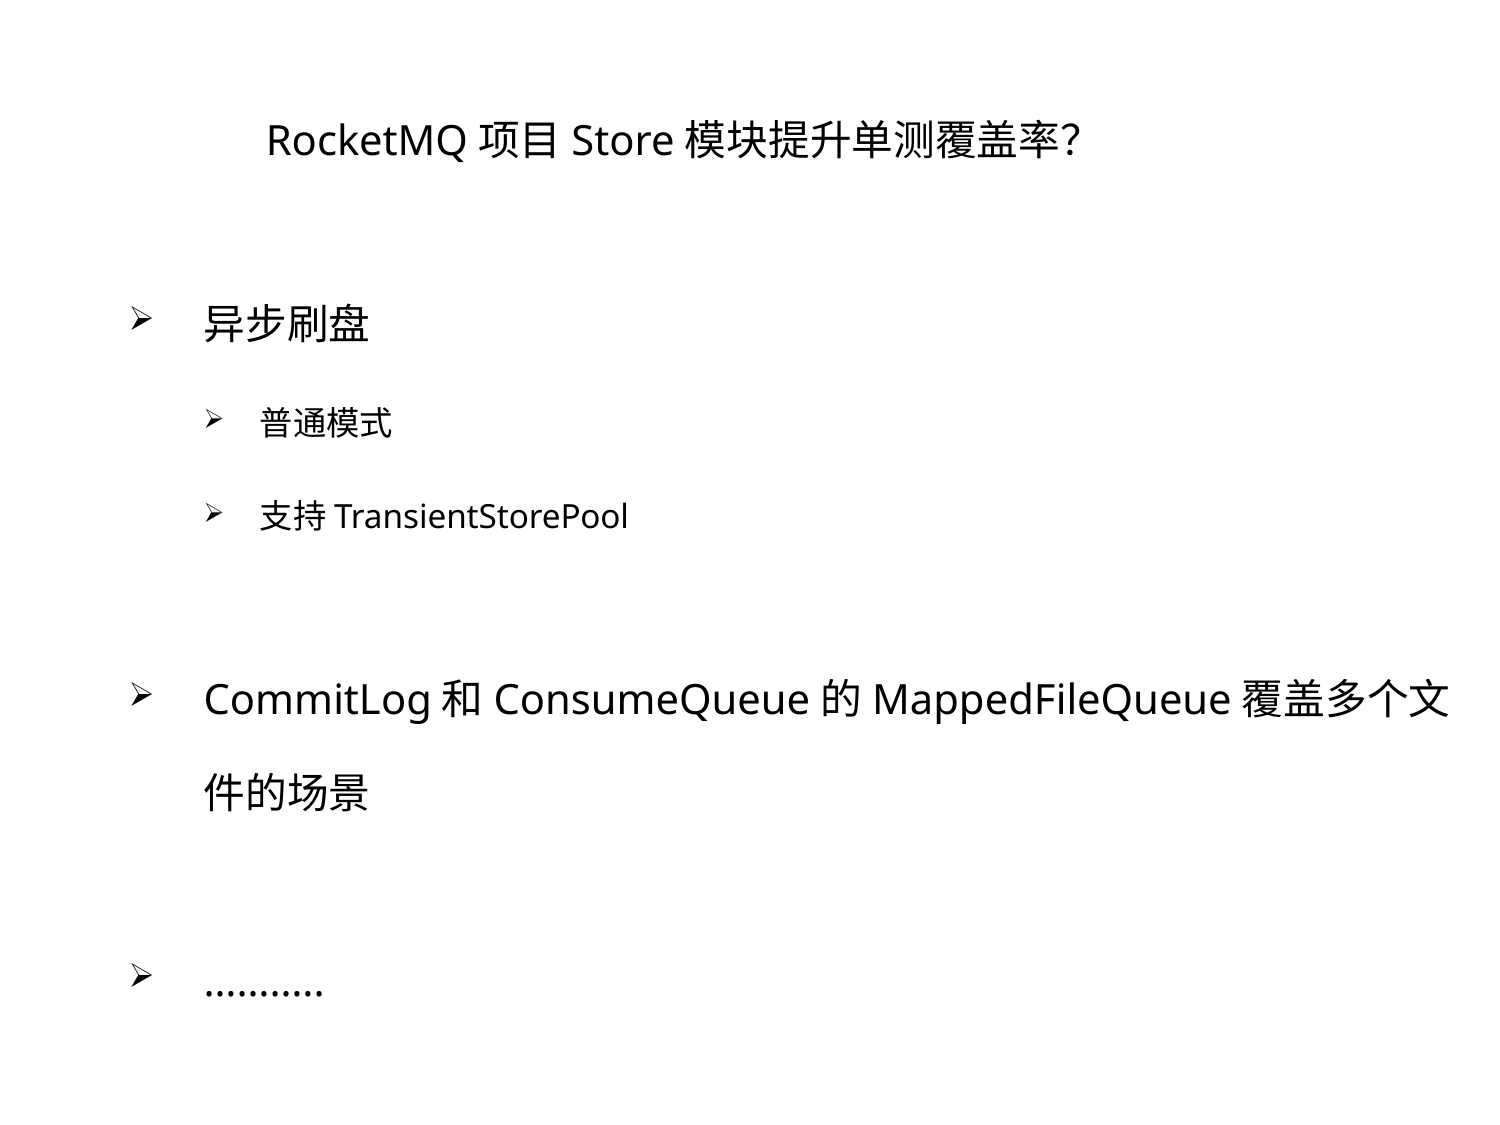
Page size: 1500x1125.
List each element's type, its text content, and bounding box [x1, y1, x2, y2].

text_box 异步刷盘 普通模式 支持TransientStorePool CommitLog和ConsumeQueue的MappedFileQueue覆盖多个文件的场景 ……….. [113, 246, 1480, 1125]
text_box RocketMQ项目Store模块提升单测覆盖率？ [101, 62, 1310, 171]
